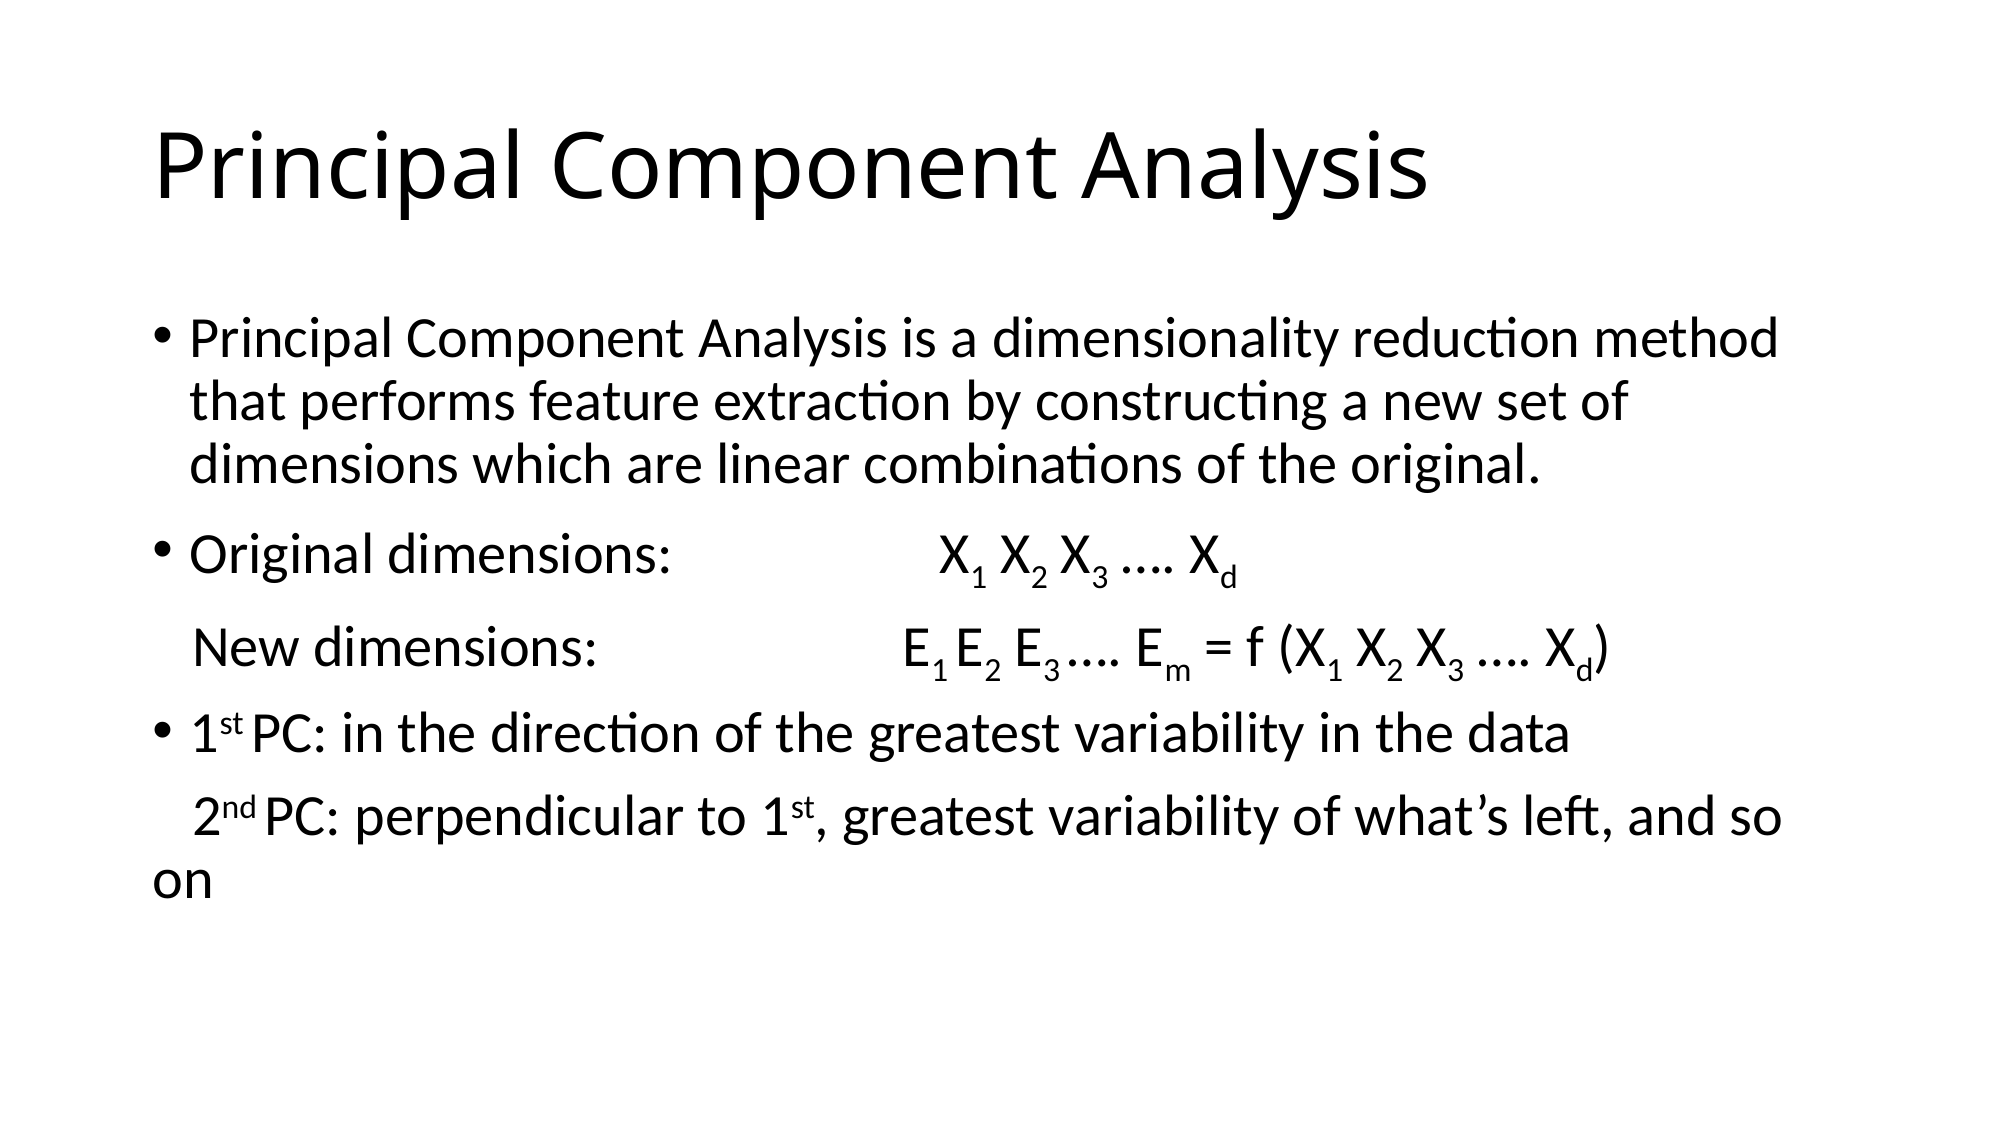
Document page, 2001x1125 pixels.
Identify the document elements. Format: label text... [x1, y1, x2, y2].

list Principal Component Analysis is a dimensionality reduction method that performs feature extraction by constructing a new set of dimensions which are linear combinations of the original. Original dimensions: X1 X2 X3 …. Xd New dimensions: E1 E2 E3 …. Em = f (X1 X2 X3 …. Xd) 1st PC: in the direction of the greatest variability in the data 2nd PC: perpendicular to 1st, greatest variability of what’s left, and so on [137, 299, 1863, 1014]
title Principal Component Analysis [137, 59, 1863, 278]
